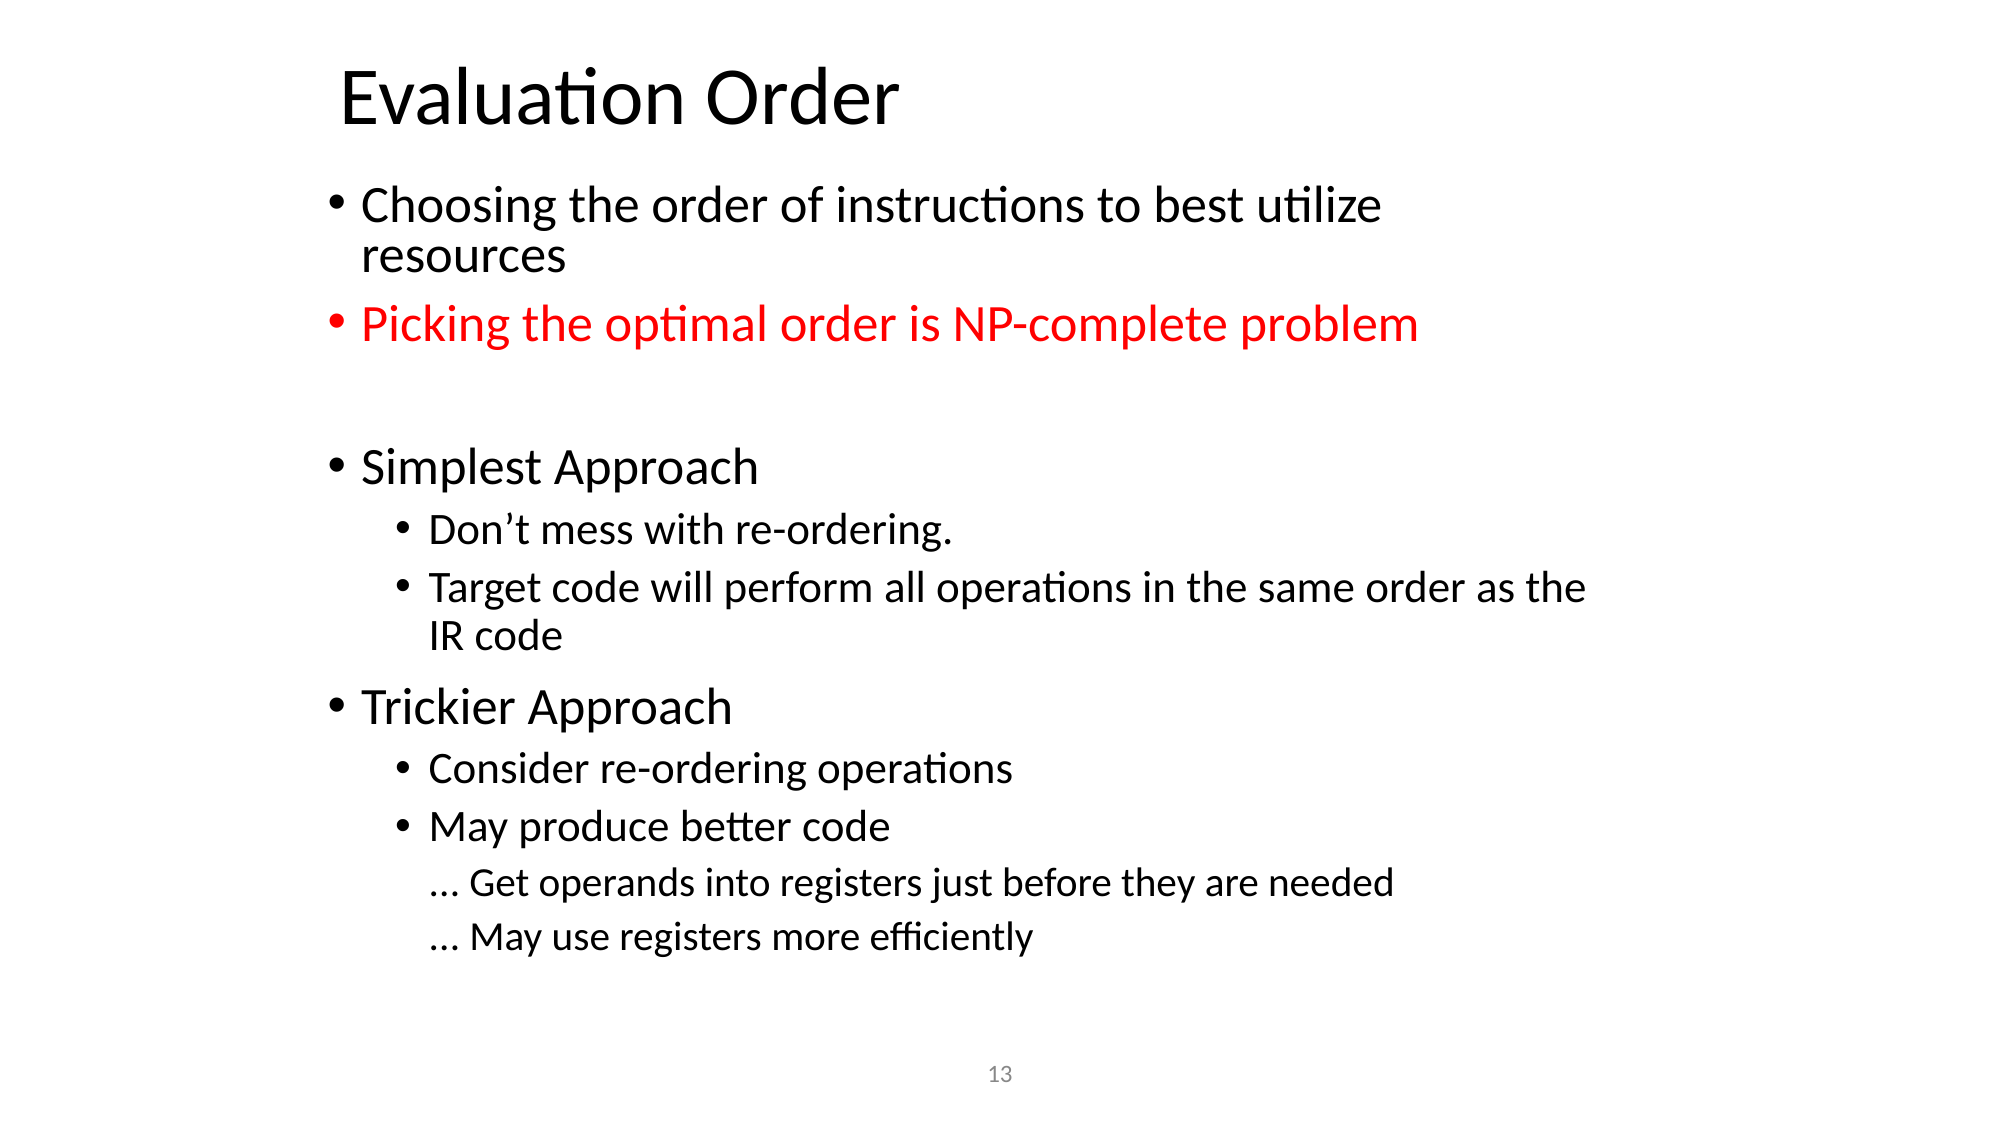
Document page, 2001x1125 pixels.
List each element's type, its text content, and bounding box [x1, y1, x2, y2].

title Evaluation Order [324, 45, 1550, 150]
slide_number 13 [662, 1042, 1338, 1103]
list Choosing the order of instructions to best utilize resources Picking the optimal order is NP-complete problem Simplest Approach Don’t mess with re-ordering. Target code will perform all operations in the same order as the IR code Trickier Approach Consider re-ordering operations May produce better code ... Get operands into registers just before they are needed ... May use registers more efficiently [312, 174, 1613, 975]
